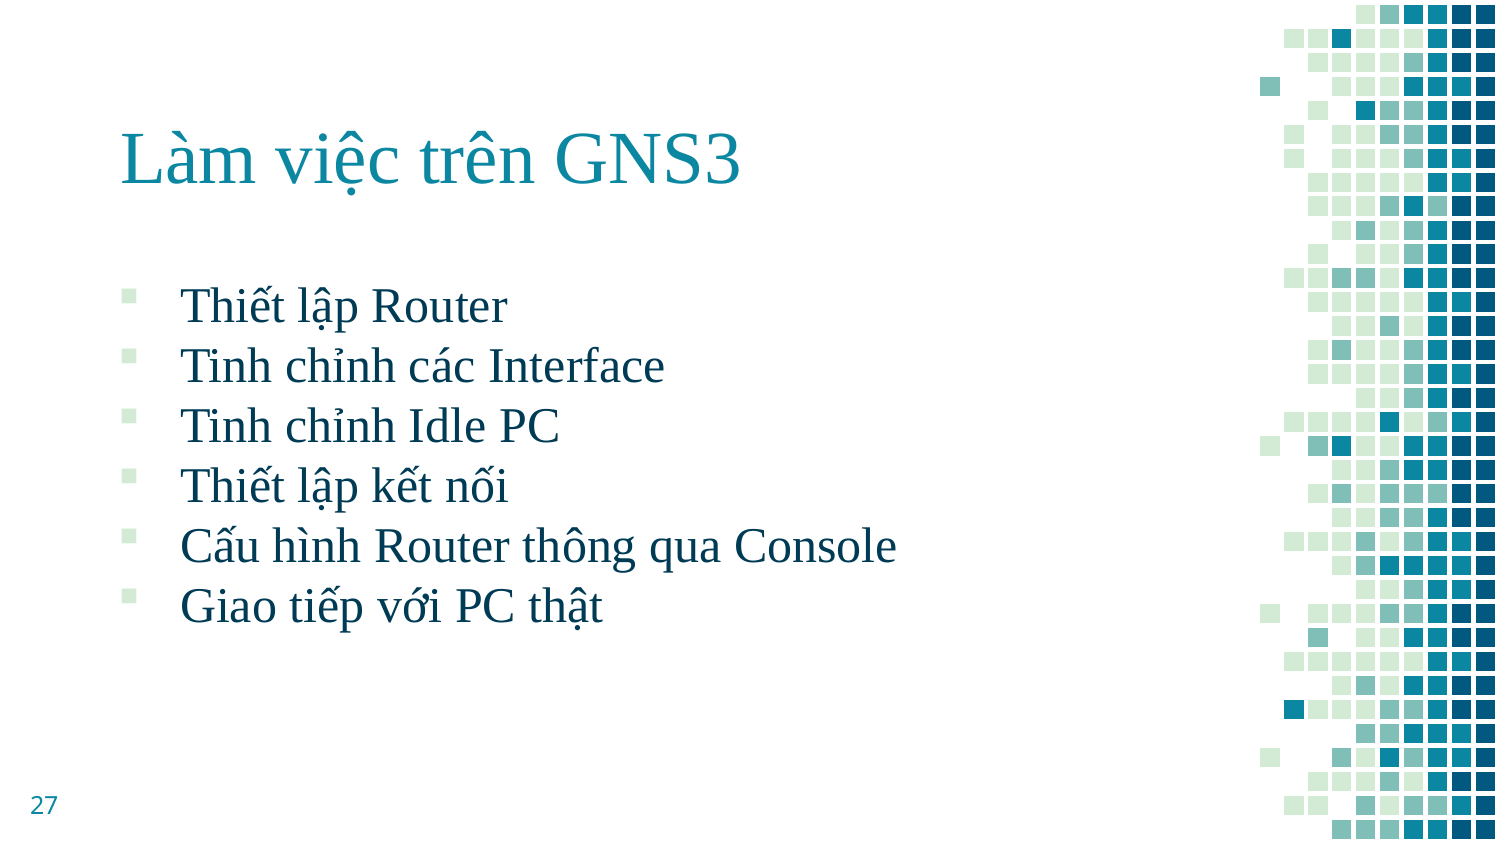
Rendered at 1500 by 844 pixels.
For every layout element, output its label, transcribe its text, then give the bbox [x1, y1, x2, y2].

title Làm việc trên GNS3 [105, 107, 1215, 214]
list Thiết lập Router Tinh chỉnh các Interface Tinh chỉnh Idle PC Thiết lập kết nối Cấu hình Router thông qua Console Giao tiếp với PC thật [105, 272, 1325, 697]
slide_number 27 [15, 774, 105, 839]
